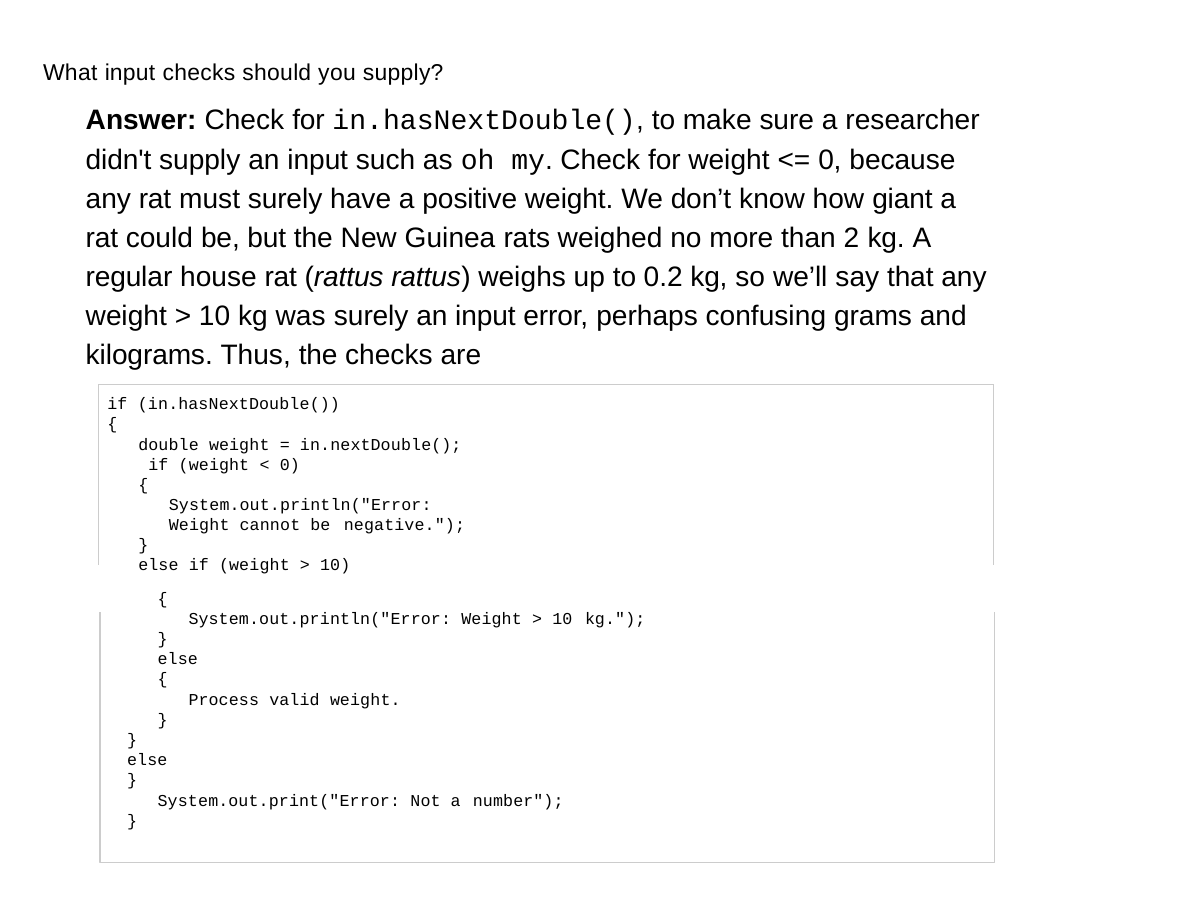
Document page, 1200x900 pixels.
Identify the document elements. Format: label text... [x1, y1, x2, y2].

text_box { System.out.println("Error: Weight > 10 kg."); } else { Process valid weight. } } else } System.out.print("Error: Not a number"); } [124, 587, 652, 830]
text_box [99, 612, 995, 863]
text_box [99, 384, 994, 565]
text_box What input checks should you supply? Answer: Check for in.hasNextDouble(), to make sure a researcher didn't supply an input such as oh my. Check for weight <= 0, because any rat must surely have a positive weight. We don’t know how giant a rat could be, but the New Guinea rats weighed no more than 2 kg. A regular house rat (rattus rattus) weighs up to 0.2 kg, so we’ll say that any weight > 10 kg was surely an input error, perhaps confusing grams and kilograms. Thus, the checks are [41, 56, 1000, 371]
text_box if (in.hasNextDouble()) { double weight = in.nextDouble(); if (weight < 0) { System.out.println("Error: Weight cannot be negative."); } else if (weight > 10) [105, 392, 745, 575]
